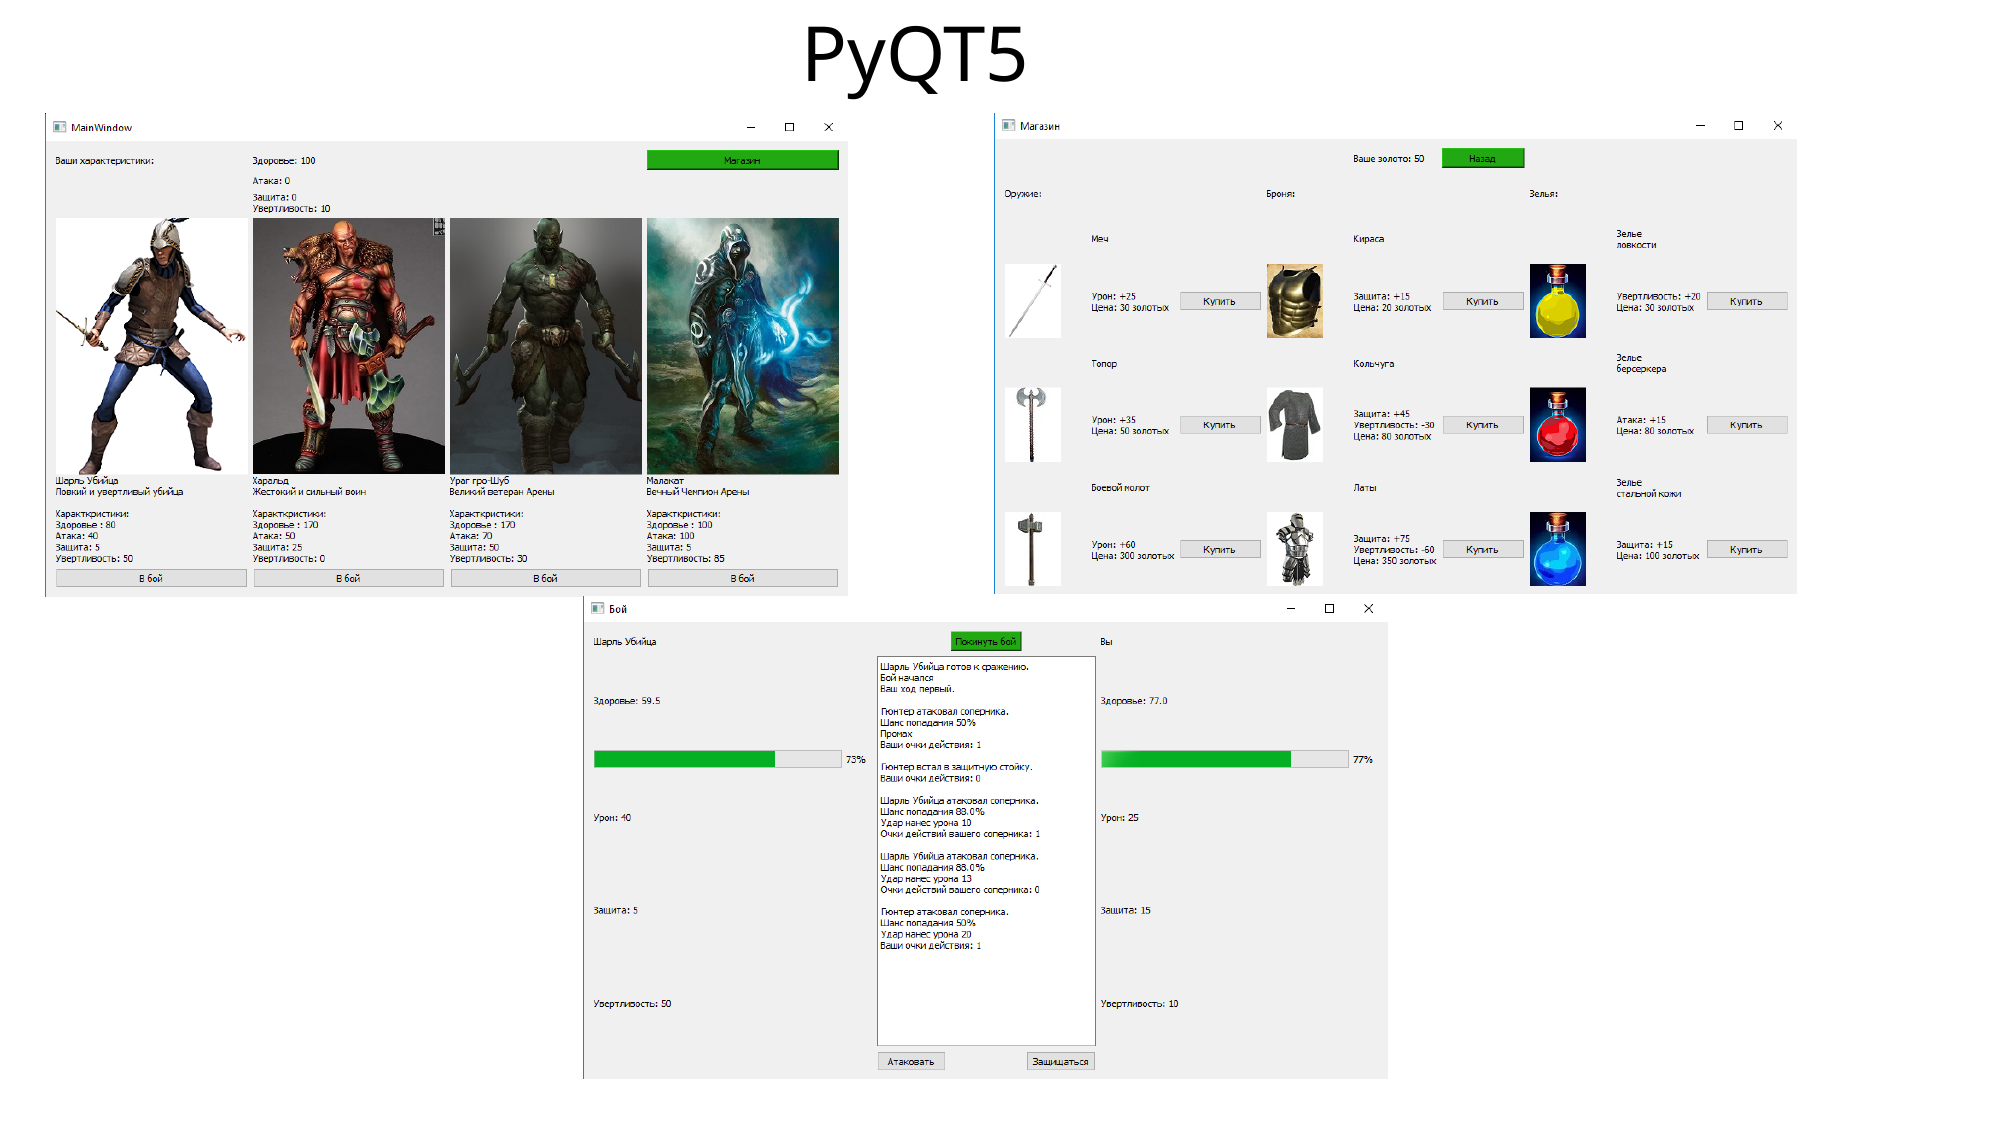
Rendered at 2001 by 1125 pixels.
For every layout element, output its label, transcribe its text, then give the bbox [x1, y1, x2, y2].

picture [583, 113, 1799, 1082]
title PyQT5 [786, 0, 1056, 114]
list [45, 113, 848, 597]
